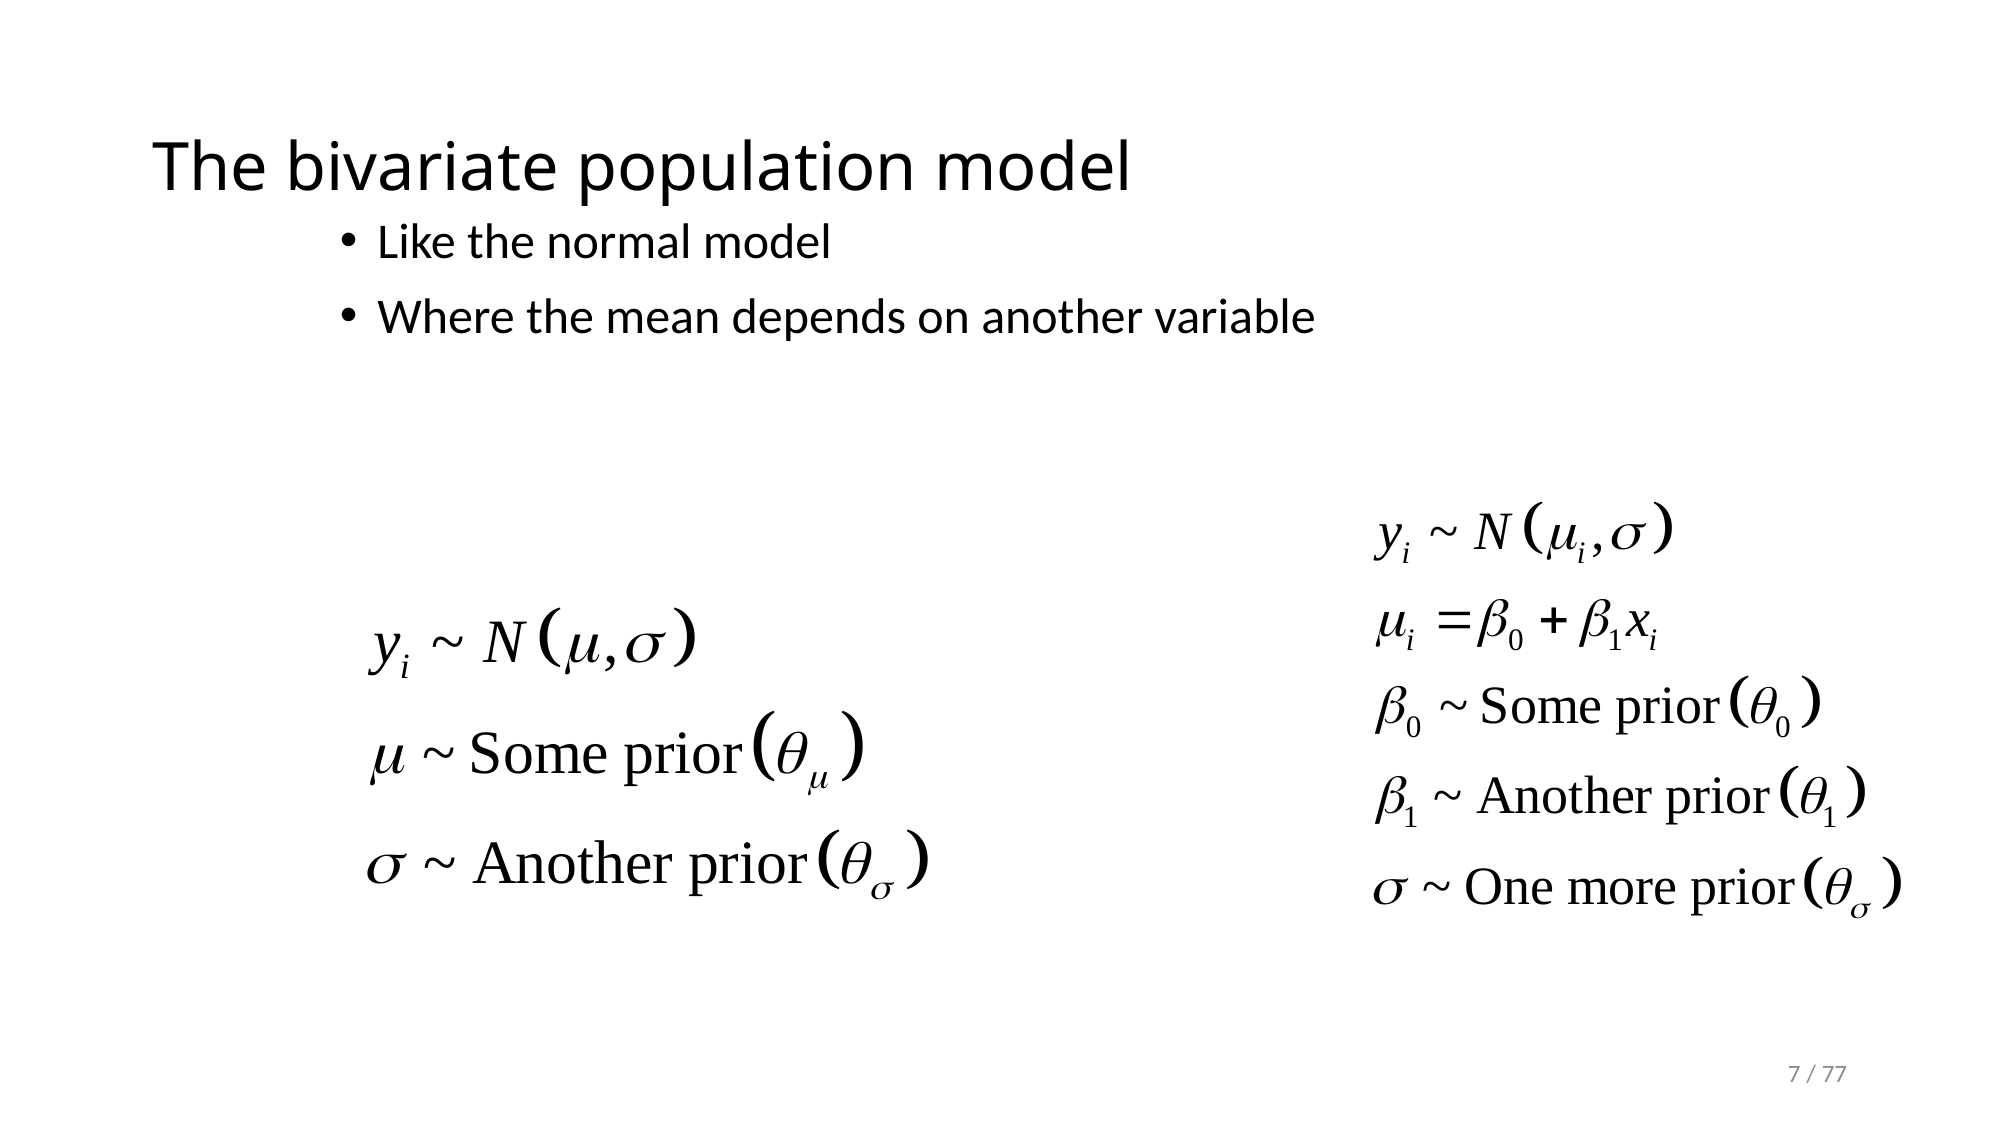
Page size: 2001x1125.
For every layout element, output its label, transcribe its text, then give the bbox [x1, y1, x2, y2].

slide_number 7 / 77 [1412, 1042, 1863, 1103]
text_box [1365, 493, 1910, 935]
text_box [358, 598, 934, 917]
title The bivariate population model [137, 59, 1863, 278]
list Like the normal model Where the mean depends on another variable [324, 208, 1675, 539]
